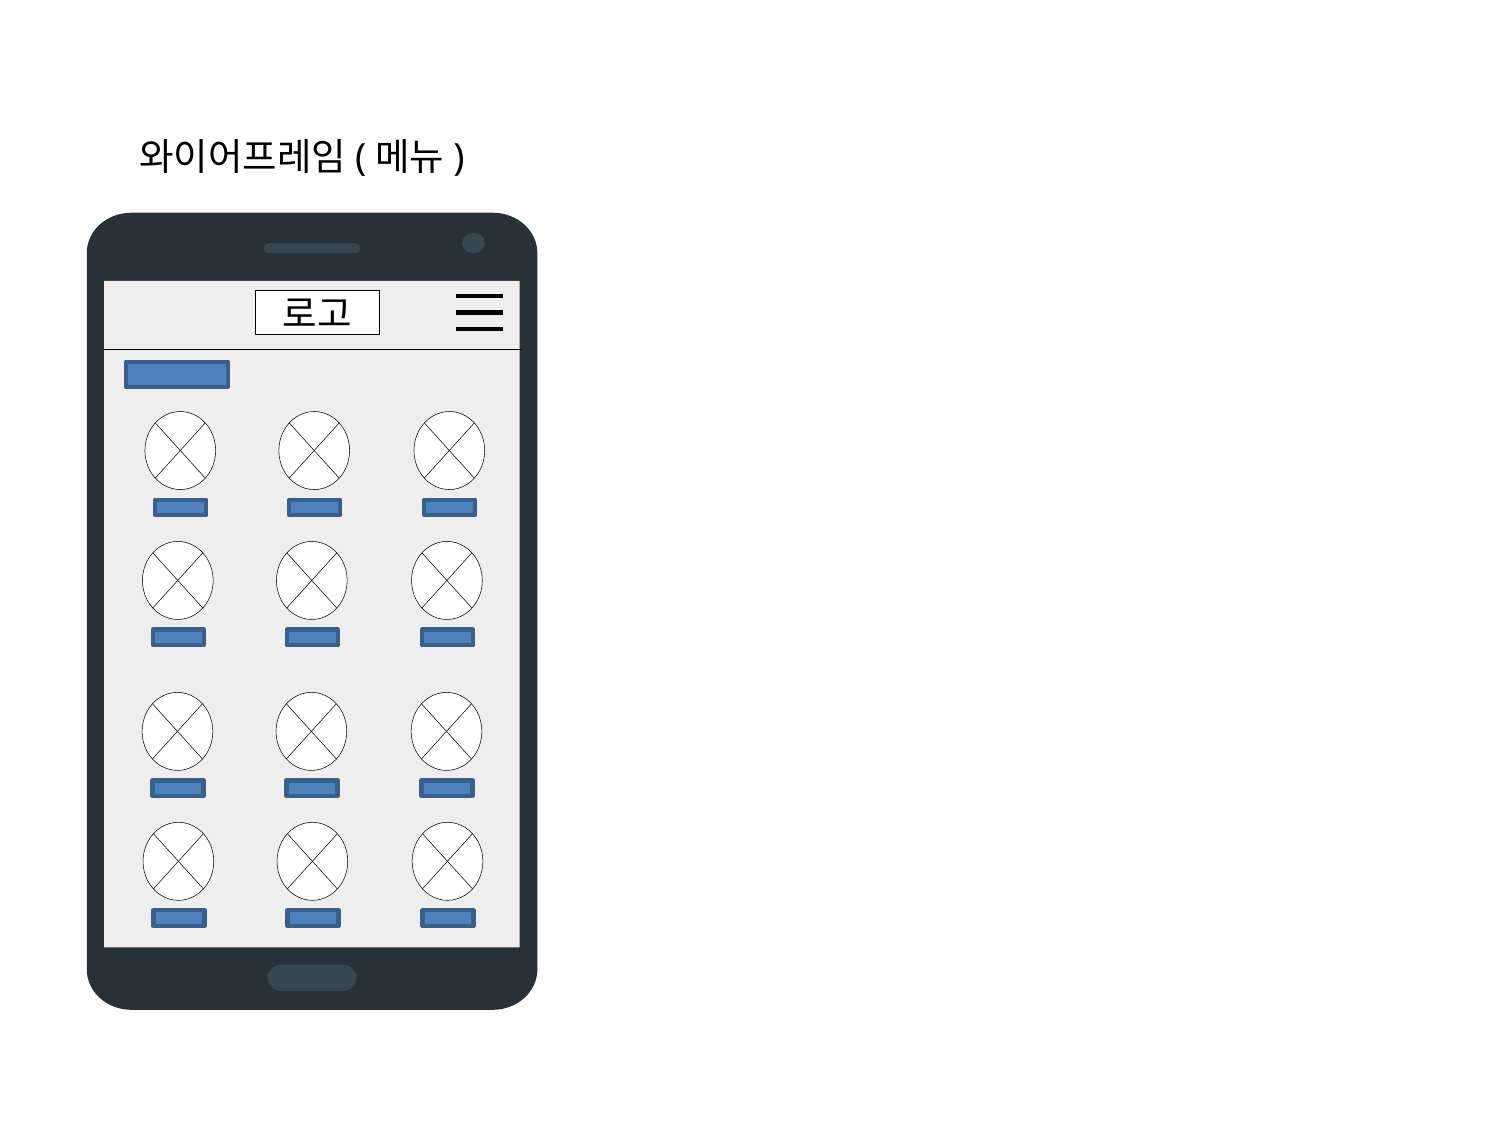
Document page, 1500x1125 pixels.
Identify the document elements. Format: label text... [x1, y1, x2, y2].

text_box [86, 212, 538, 1011]
text_box 와이어프레임(메뉴) [124, 125, 480, 186]
